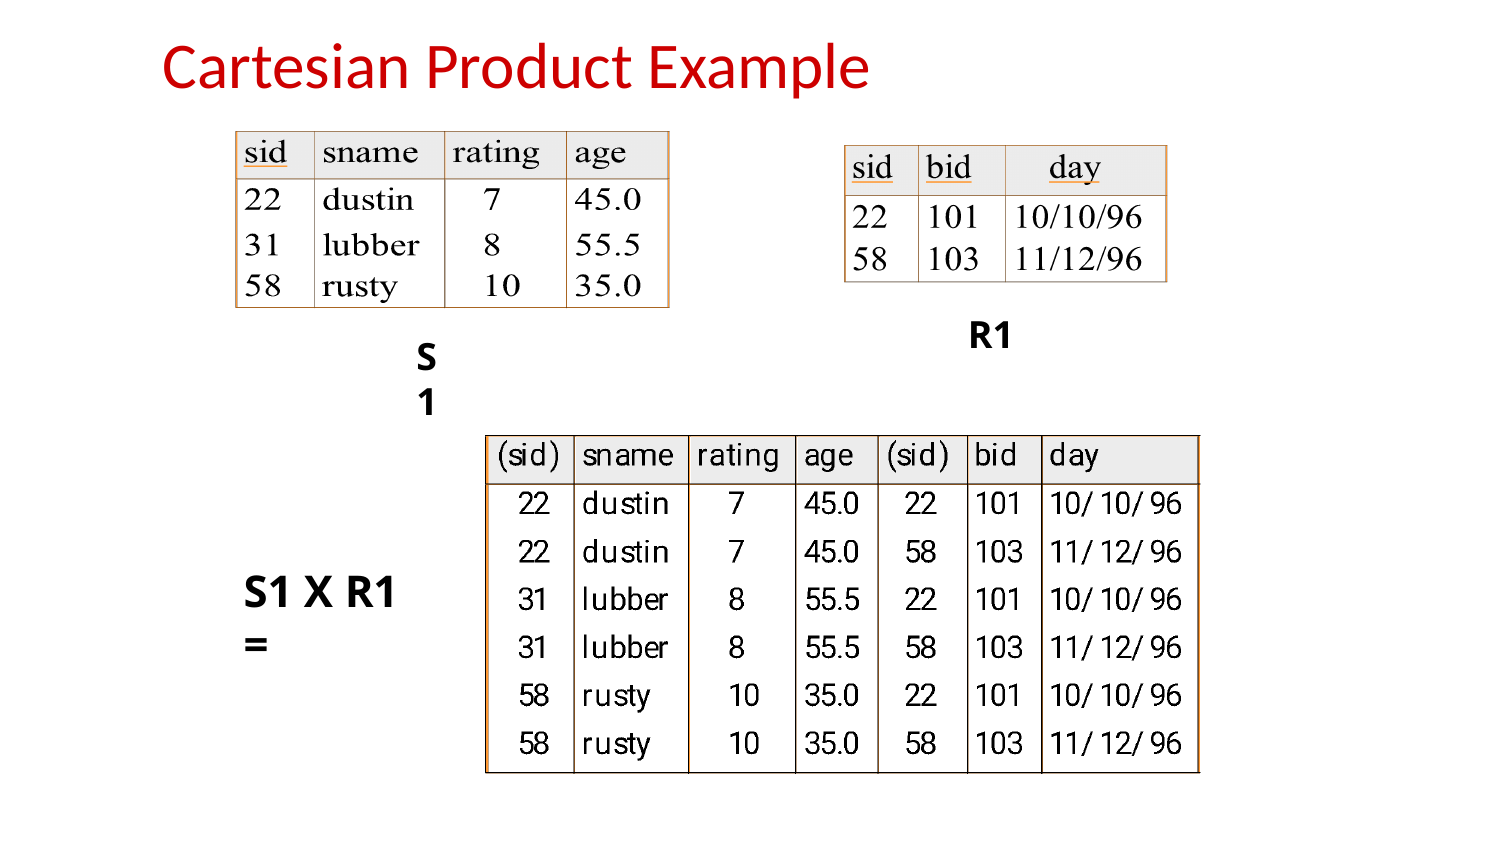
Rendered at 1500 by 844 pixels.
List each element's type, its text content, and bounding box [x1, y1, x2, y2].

text_box R1 [956, 307, 1067, 362]
picture [440, 434, 1292, 786]
title Cartesian Product Example [151, 26, 1108, 109]
text_box S1 [405, 330, 470, 429]
picture [834, 145, 1168, 299]
picture [225, 131, 707, 322]
text_box S1 X R1 = [232, 558, 435, 675]
